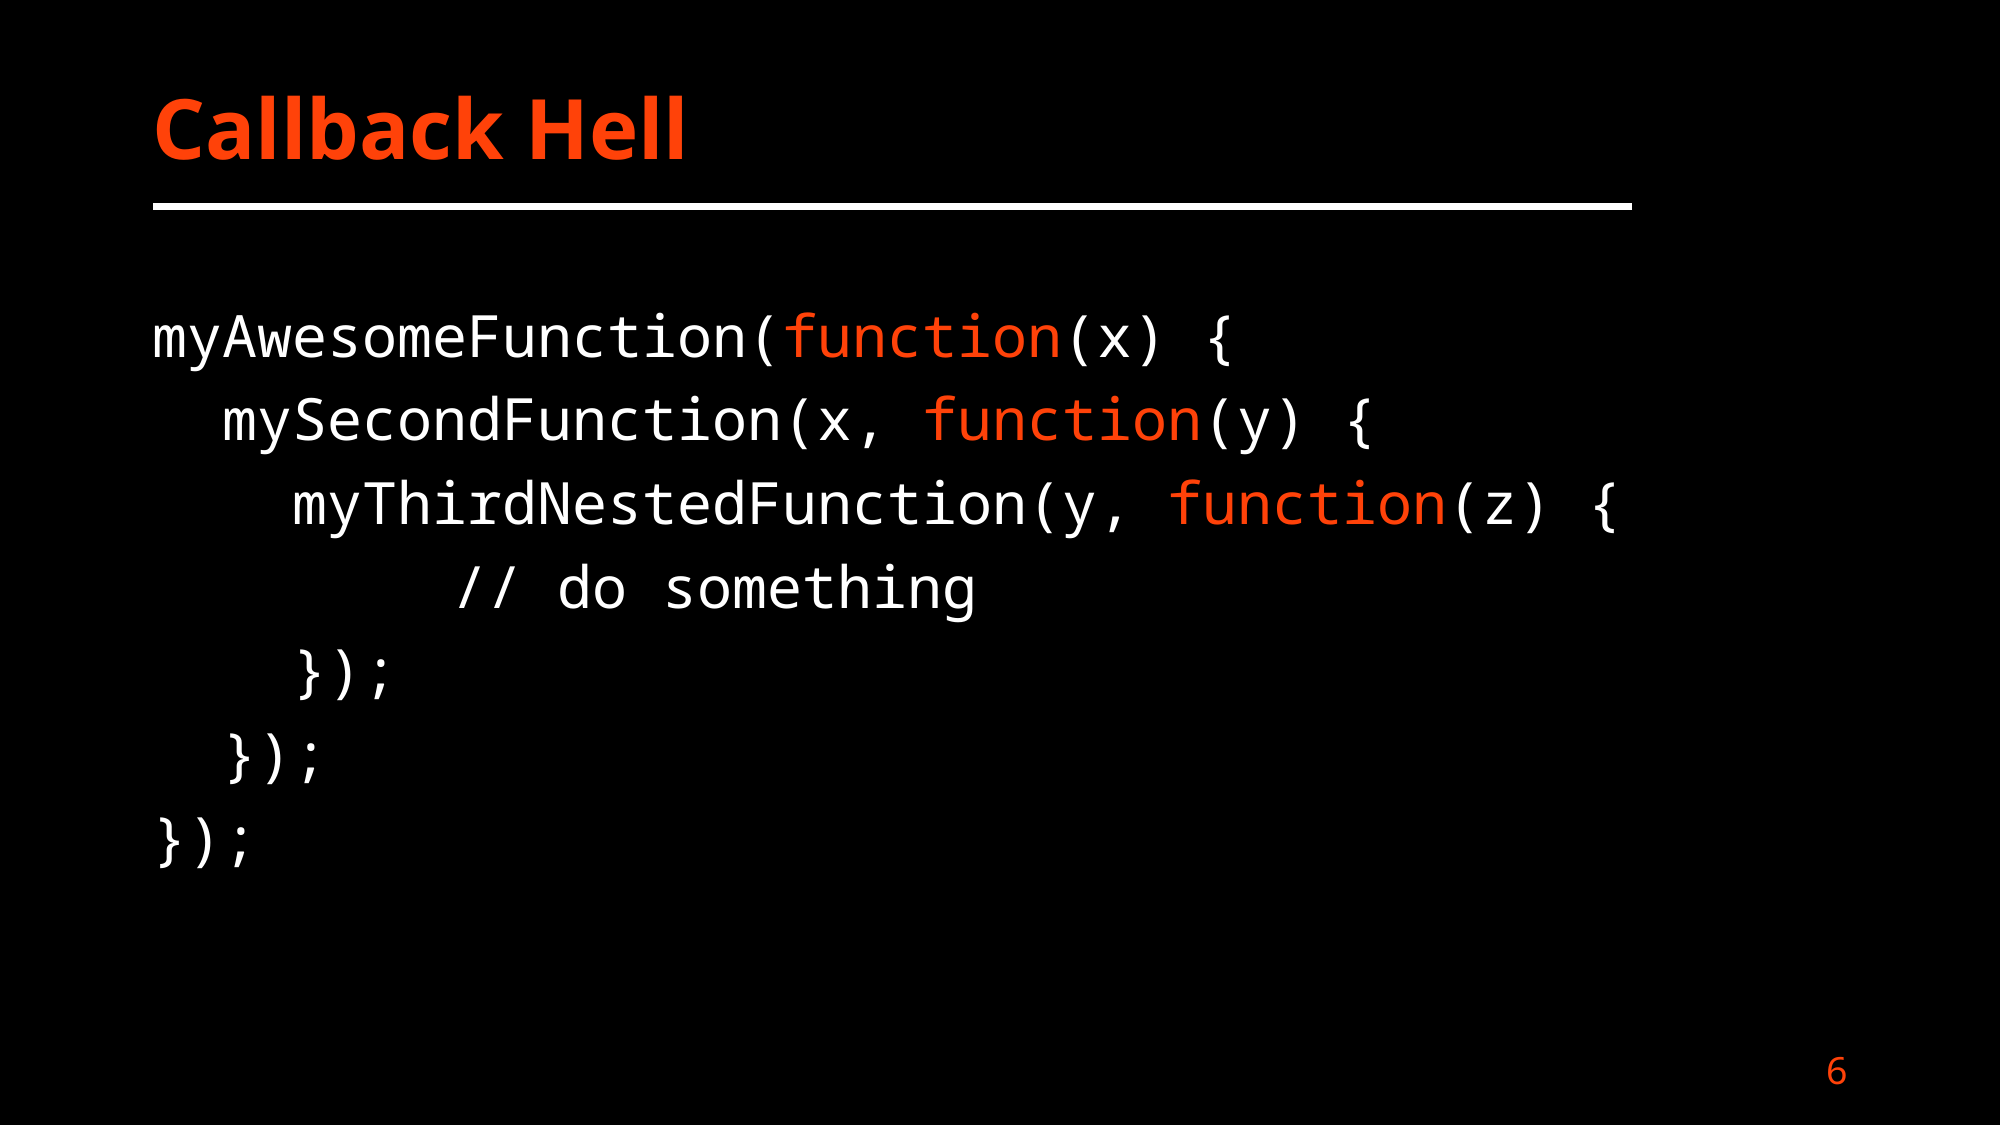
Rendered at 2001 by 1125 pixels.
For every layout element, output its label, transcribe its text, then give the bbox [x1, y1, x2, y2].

slide_number 6 [1412, 1042, 1863, 1103]
list myAwesomeFunction(function(x) { mySecondFunction(x, function(y) { myThirdNestedFunction(y, function(z) { // do something }); }); }); [137, 299, 1863, 1014]
title Callback Hell [137, 59, 1863, 207]
